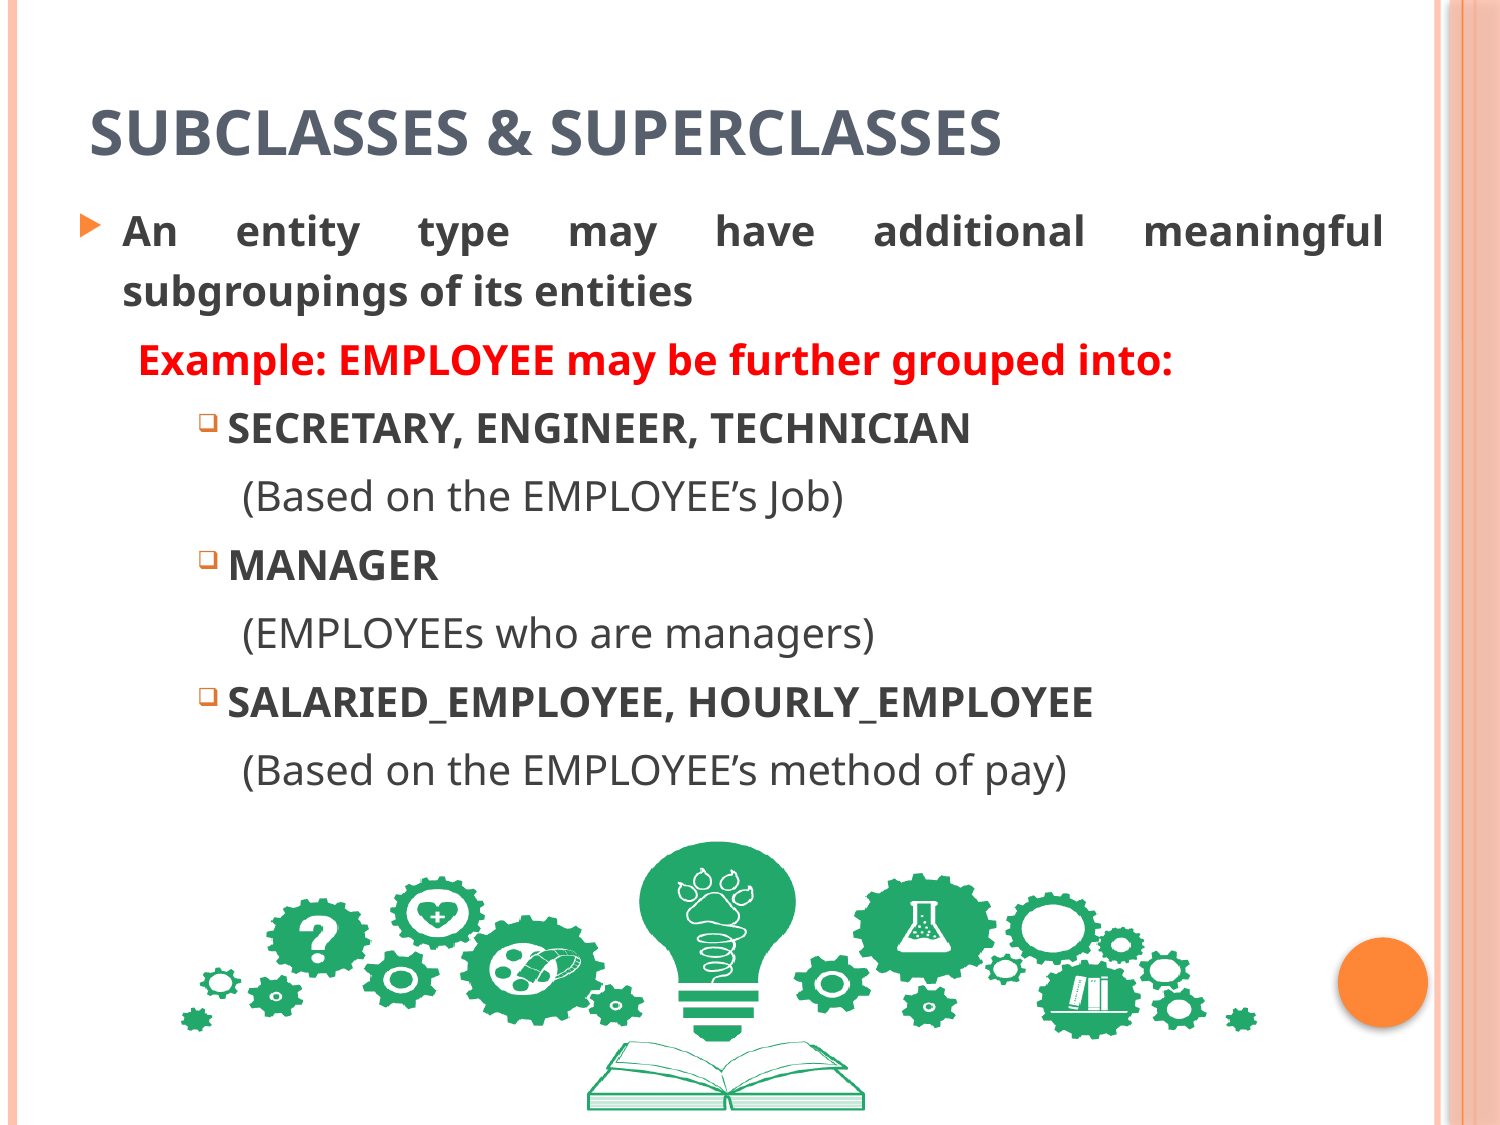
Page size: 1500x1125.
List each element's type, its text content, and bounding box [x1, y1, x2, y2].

list An entity type may have additional meaningful subgroupings of its entities Example: EMPLOYEE may be further grouped into: SECRETARY, ENGINEER, TECHNICIAN (Based on the EMPLOYEE’s Job) MANAGER (EMPLOYEEs who are managers) SALARIED_EMPLOYEE, HOURLY_EMPLOYEE (Based on the EMPLOYEE’s method of pay) [62, 187, 1400, 987]
title Subclasses & Superclasses [75, 0, 1300, 175]
picture [174, 836, 1263, 1114]
